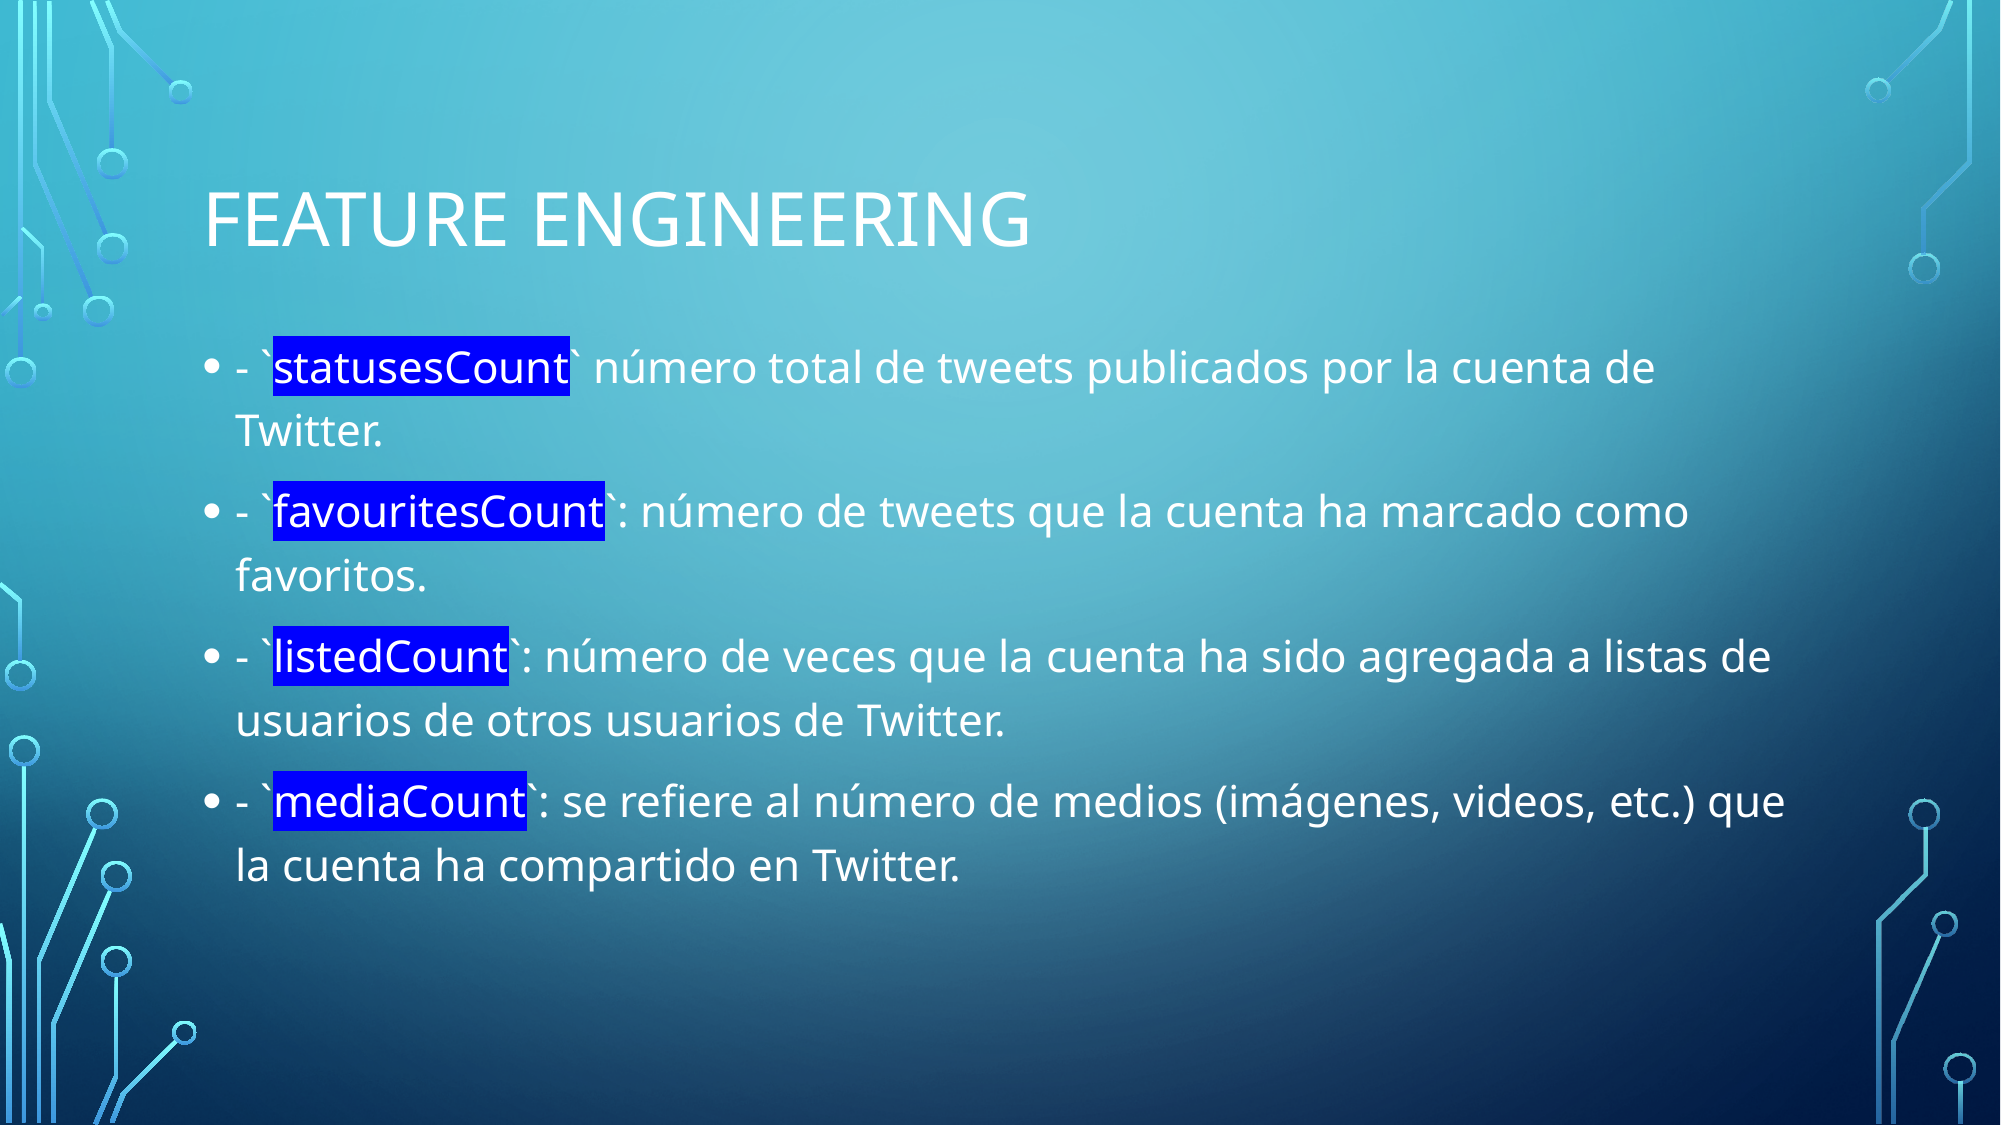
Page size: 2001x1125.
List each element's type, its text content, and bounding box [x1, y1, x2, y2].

list - `statusesCount` número total de tweets publicados por la cuenta de Twitter. - `favouritesCount`: número de tweets que la cuenta ha marcado como favoritos. - `listedCount`: número de veces que la cuenta ha sido agregada a listas de usuarios de otros usuarios de Twitter. - `mediaCount`: se refiere al número de medios (imágenes, videos, etc.) que la cuenta ha compartido en Twitter. [187, 321, 1813, 903]
title Feature engineering [187, 101, 1813, 321]
